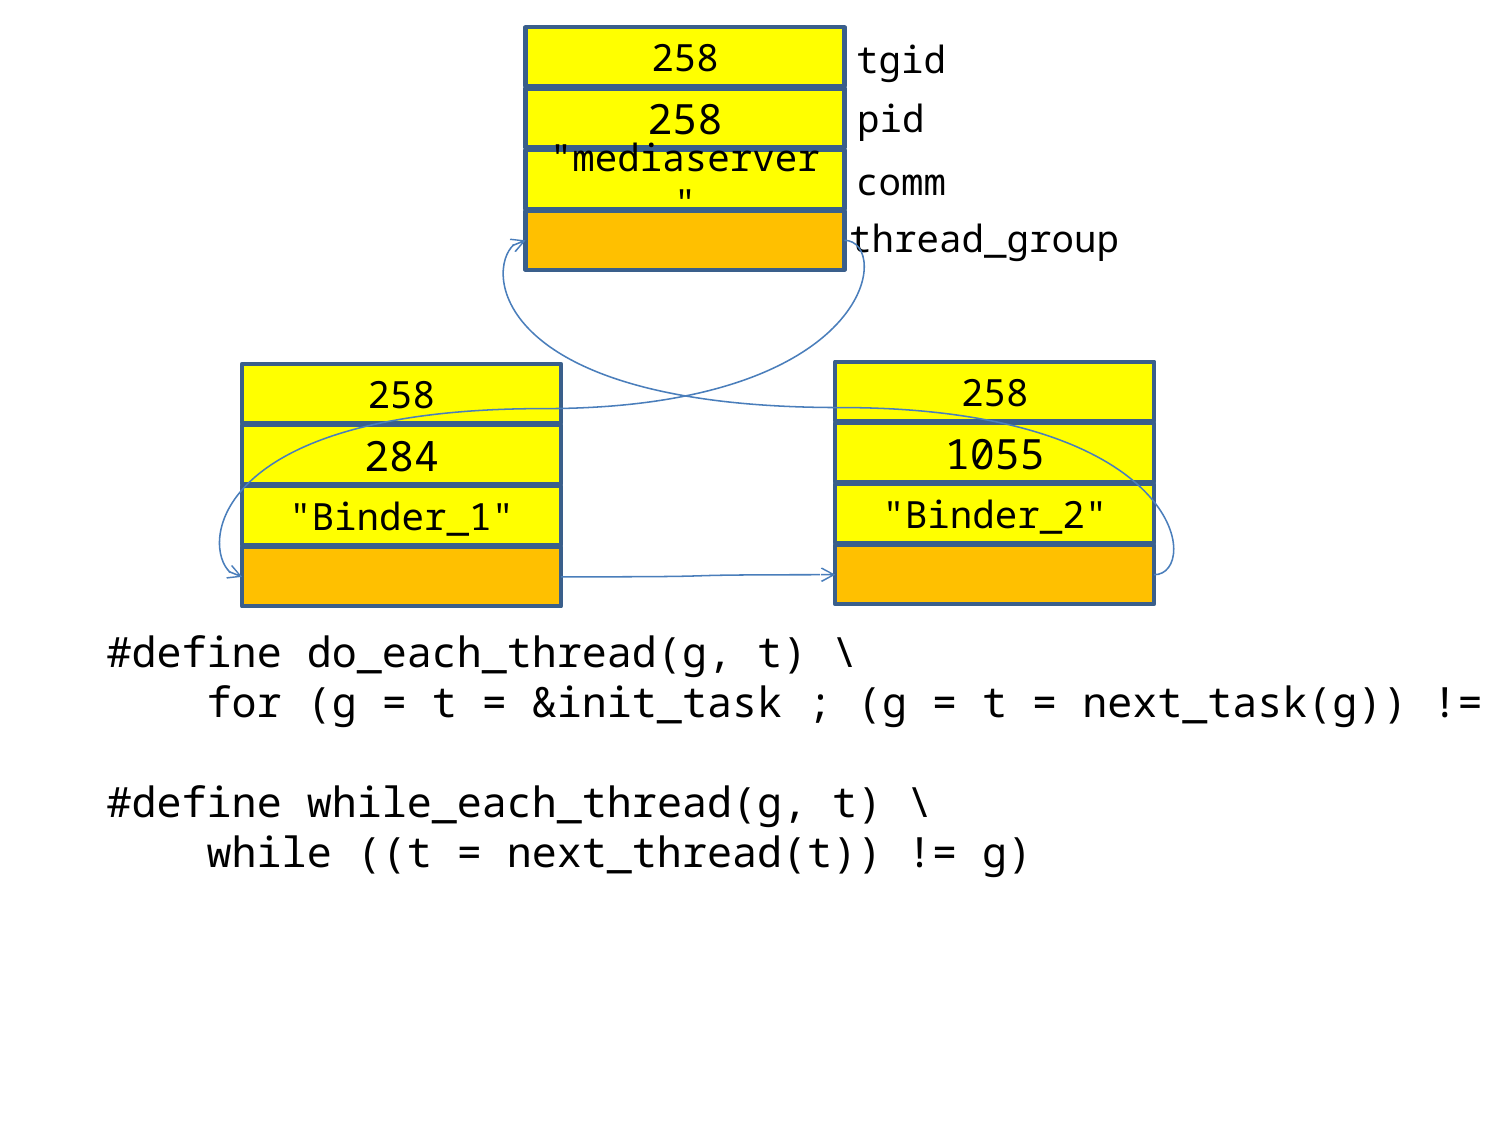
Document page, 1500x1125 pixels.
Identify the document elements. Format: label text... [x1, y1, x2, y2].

text_box 258 [523, 86, 842, 148]
text_box 258 [523, 25, 847, 86]
text_box pid [842, 87, 940, 148]
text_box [525, 240, 1155, 575]
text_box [241, 240, 523, 578]
text_box thread_group [834, 207, 1134, 238]
text_box tgid [841, 28, 961, 89]
text_box [240, 585, 563, 608]
text_box [833, 582, 1156, 606]
text_box #define do_each_thread(g, t) \ for (g = t = &init_task ; (g = t = next_task(g)) != &init_task ; ) do #define while_each_thread(g, t) \ while ((t = next_thread(t)) != g) [91, 618, 1500, 934]
text_box "mediaserver" [523, 148, 847, 209]
text_box comm [841, 150, 961, 207]
text_box [523, 209, 834, 237]
